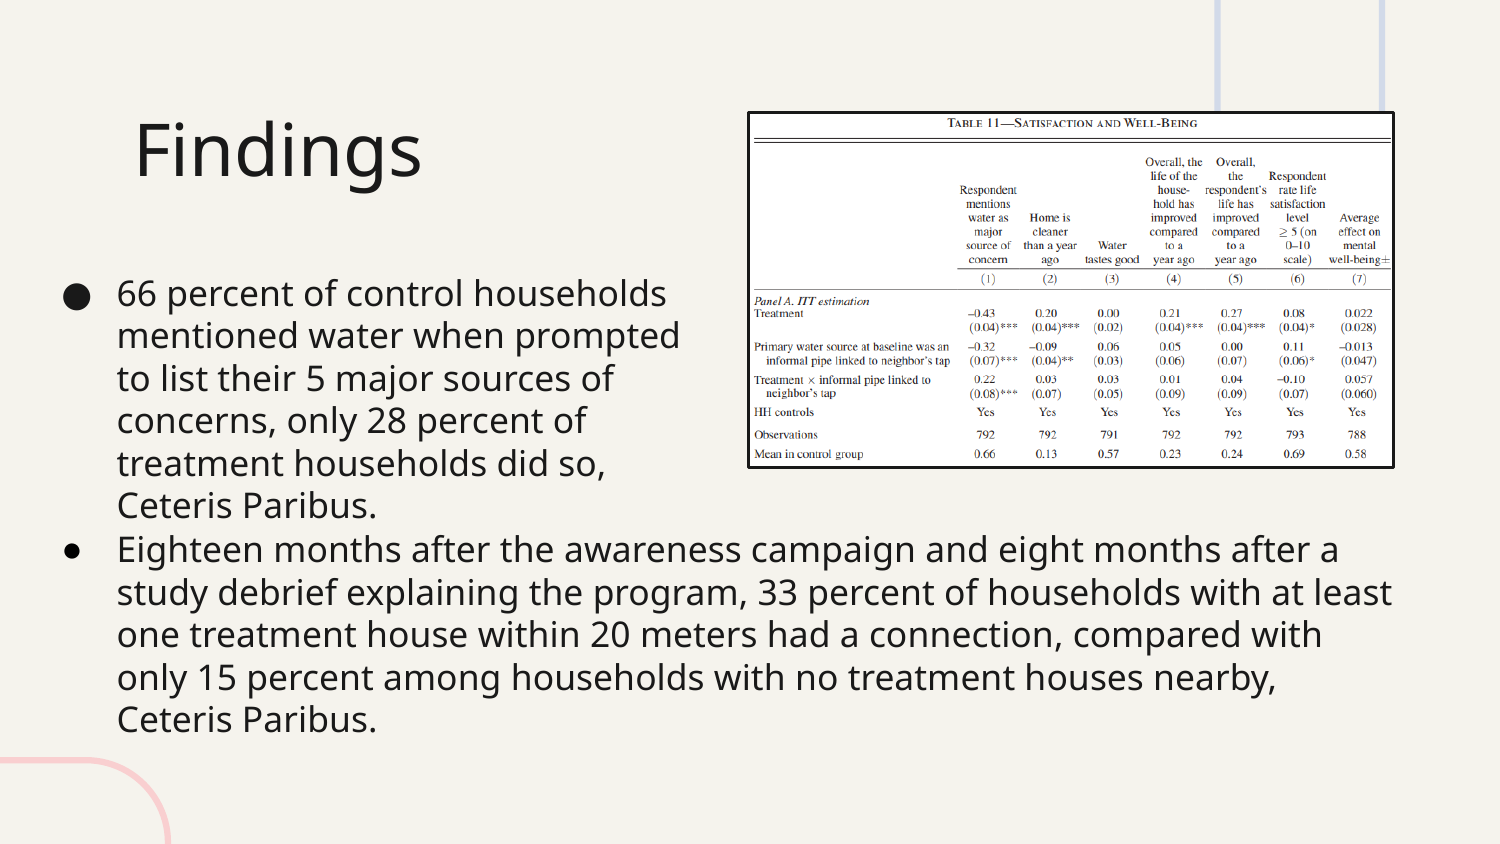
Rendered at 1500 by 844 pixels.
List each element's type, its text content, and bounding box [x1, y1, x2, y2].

picture [749, 113, 1392, 466]
title Findings [118, 88, 1382, 183]
subtitle 66 percent of control households mentioned water when prompted to list their 5 major sources of concerns, only 28 percent of treatment households did so, Ceteris Paribus. [26, 256, 732, 493]
subtitle Eighteen months after the awareness campaign and eight months after a study debrief explaining the program, 33 percent of households with at least one treatment house within 20 meters had a connection, compared with only 15 percent among households with no treatment houses nearby, Ceteris Paribus. [26, 512, 1418, 749]
